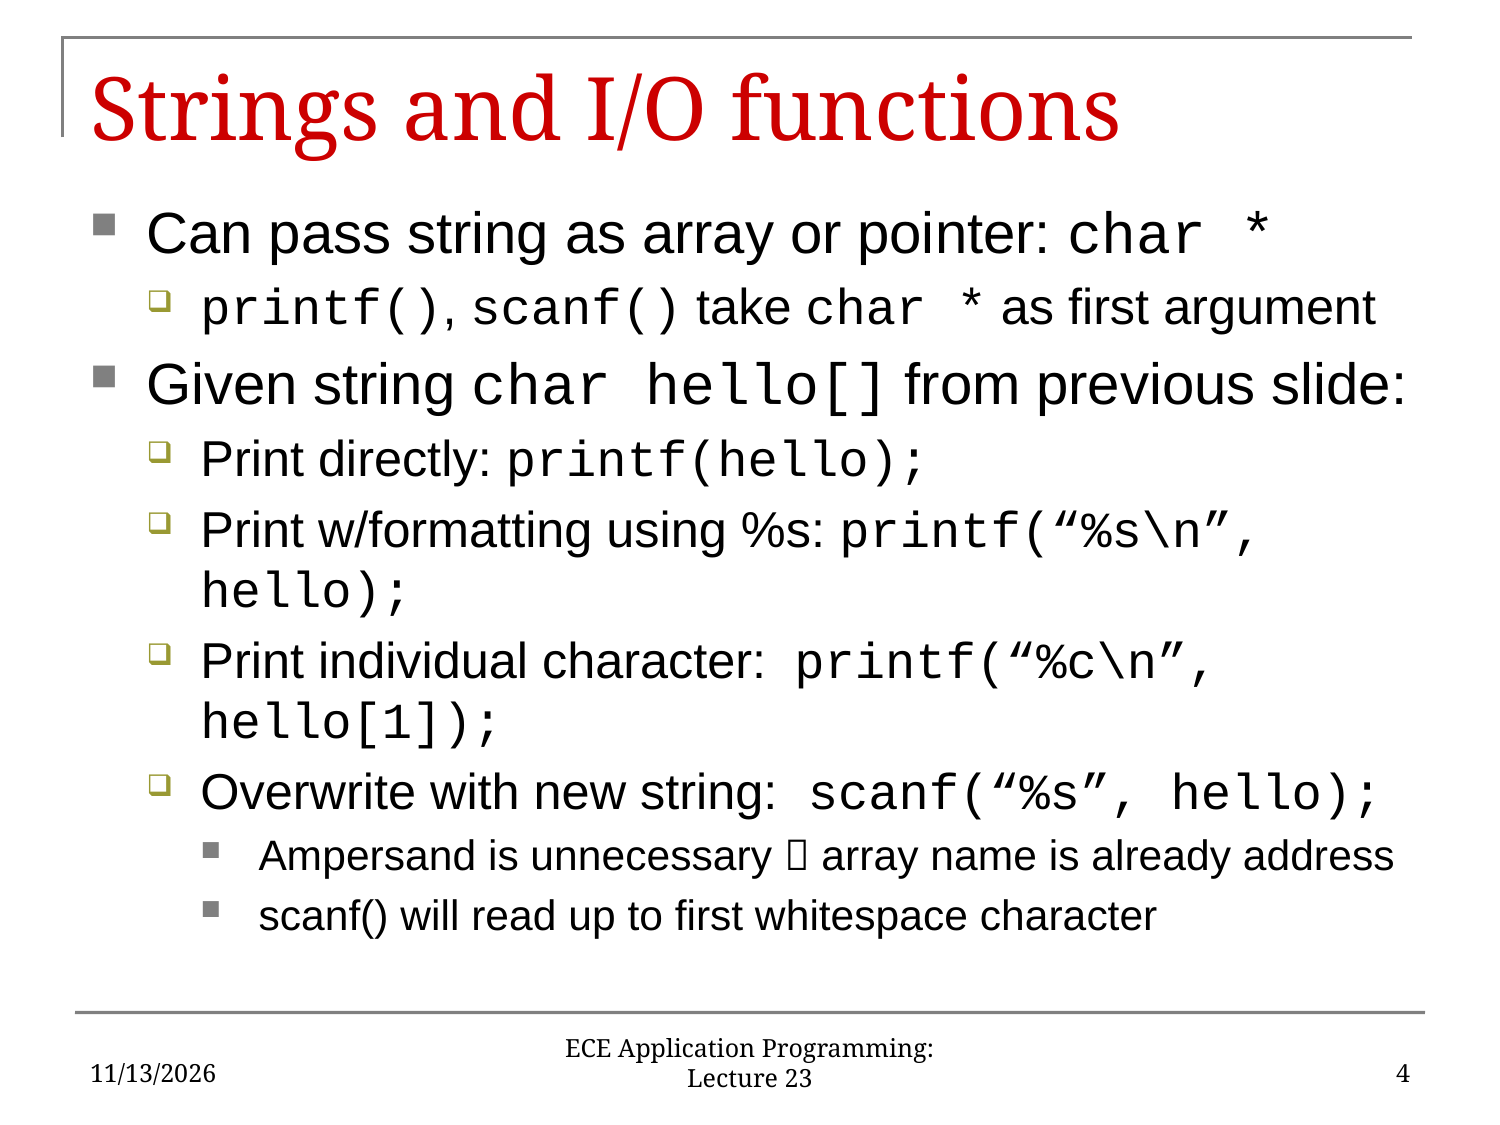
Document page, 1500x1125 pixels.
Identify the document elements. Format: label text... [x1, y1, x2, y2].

title Strings and I/O functions [75, 45, 1425, 163]
slide_number 4 [1074, 1023, 1426, 1100]
footer ECE Application Programming: Lecture 23 [512, 1024, 988, 1101]
list Can pass string as array or pointer: char * printf(), scanf() take char * as first argument Given string char hello[] from previous slide: Print directly: printf(hello); Print w/formatting using %s: printf(“%s\n”, hello); Print individual character: printf(“%c\n”, hello[1]); Overwrite with new string: scanf(“%s”, hello); Ampersand is unnecessary  array name is already address scanf() will read up to first whitespace character [75, 187, 1425, 1006]
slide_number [74, 1023, 426, 1100]
